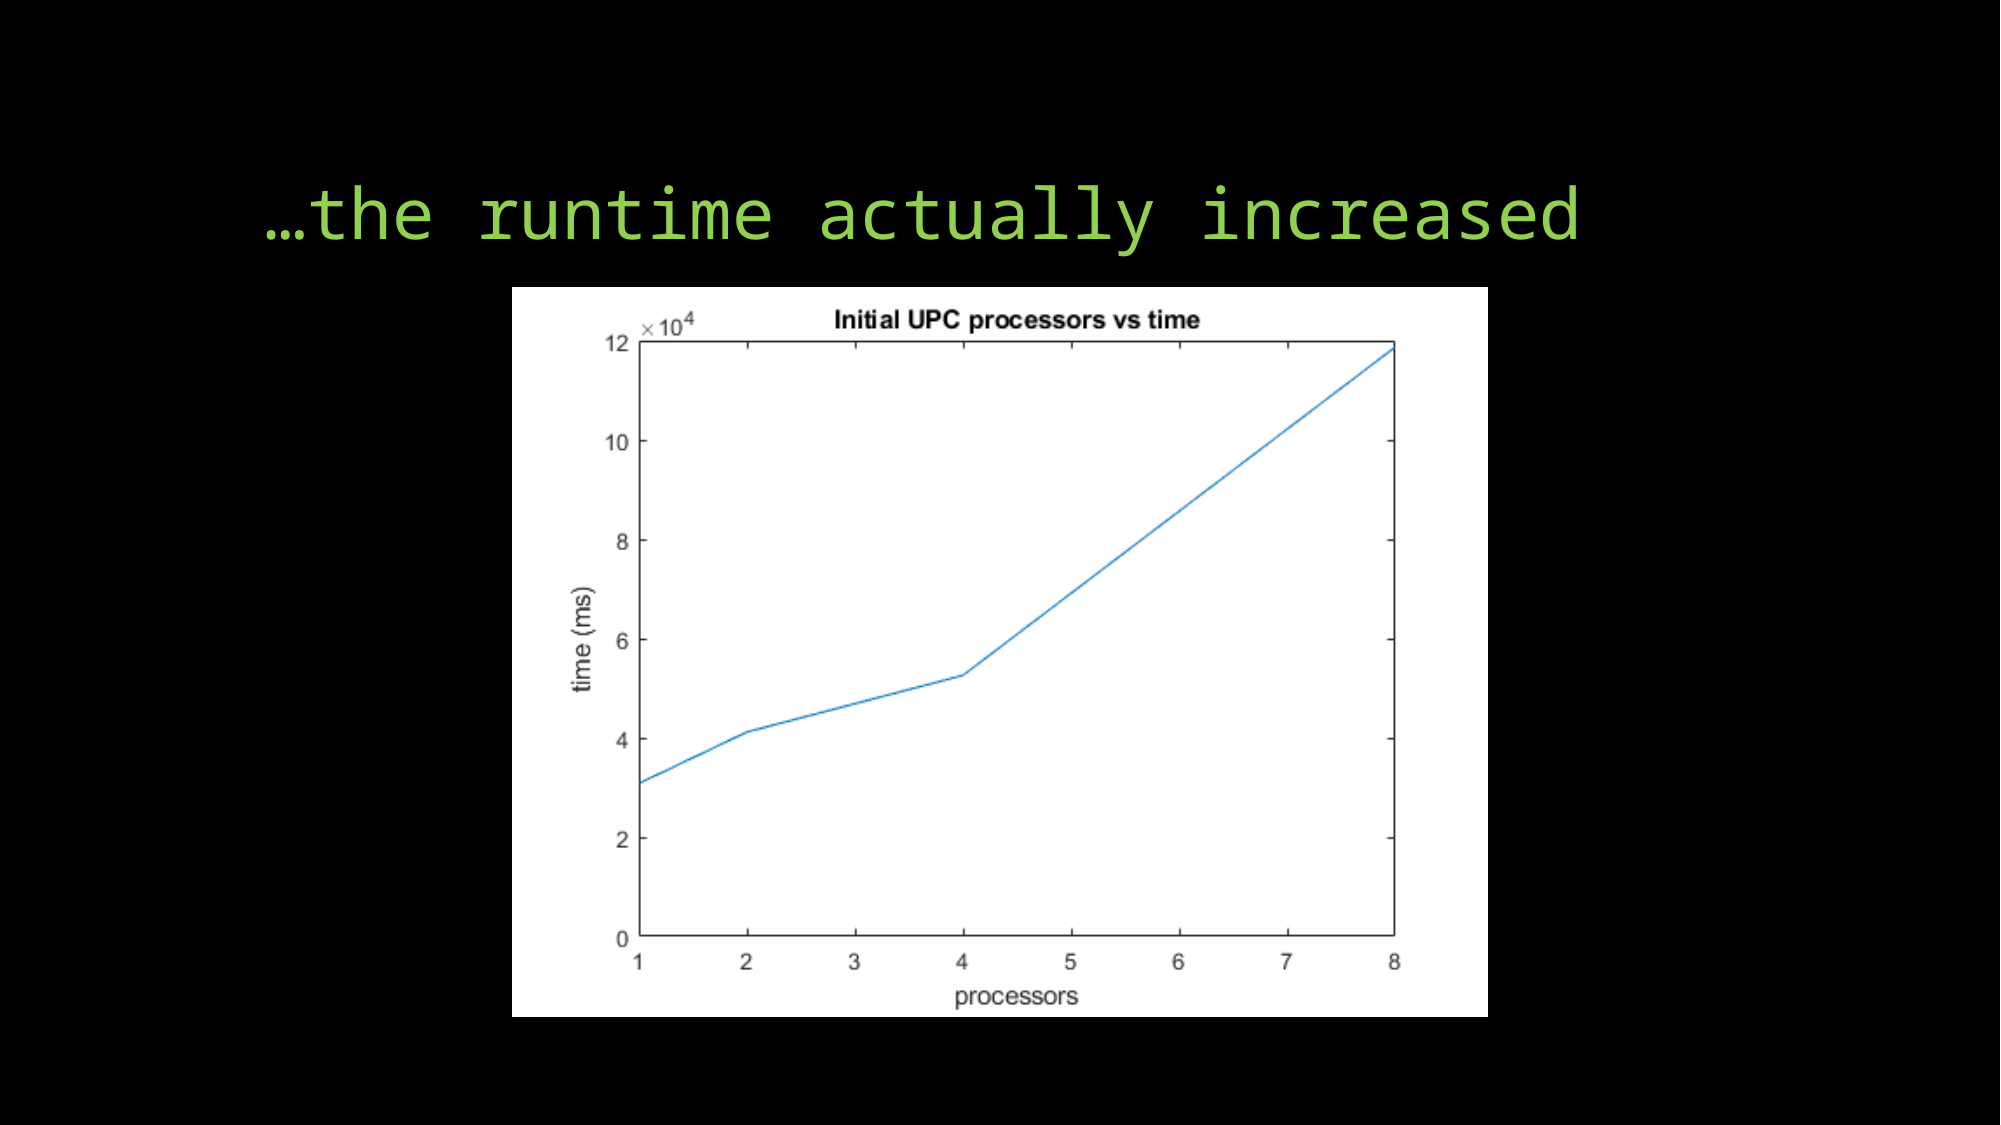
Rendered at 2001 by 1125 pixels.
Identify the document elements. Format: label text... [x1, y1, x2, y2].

title …the runtime actually increased [249, 75, 1750, 263]
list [512, 287, 1488, 1017]
